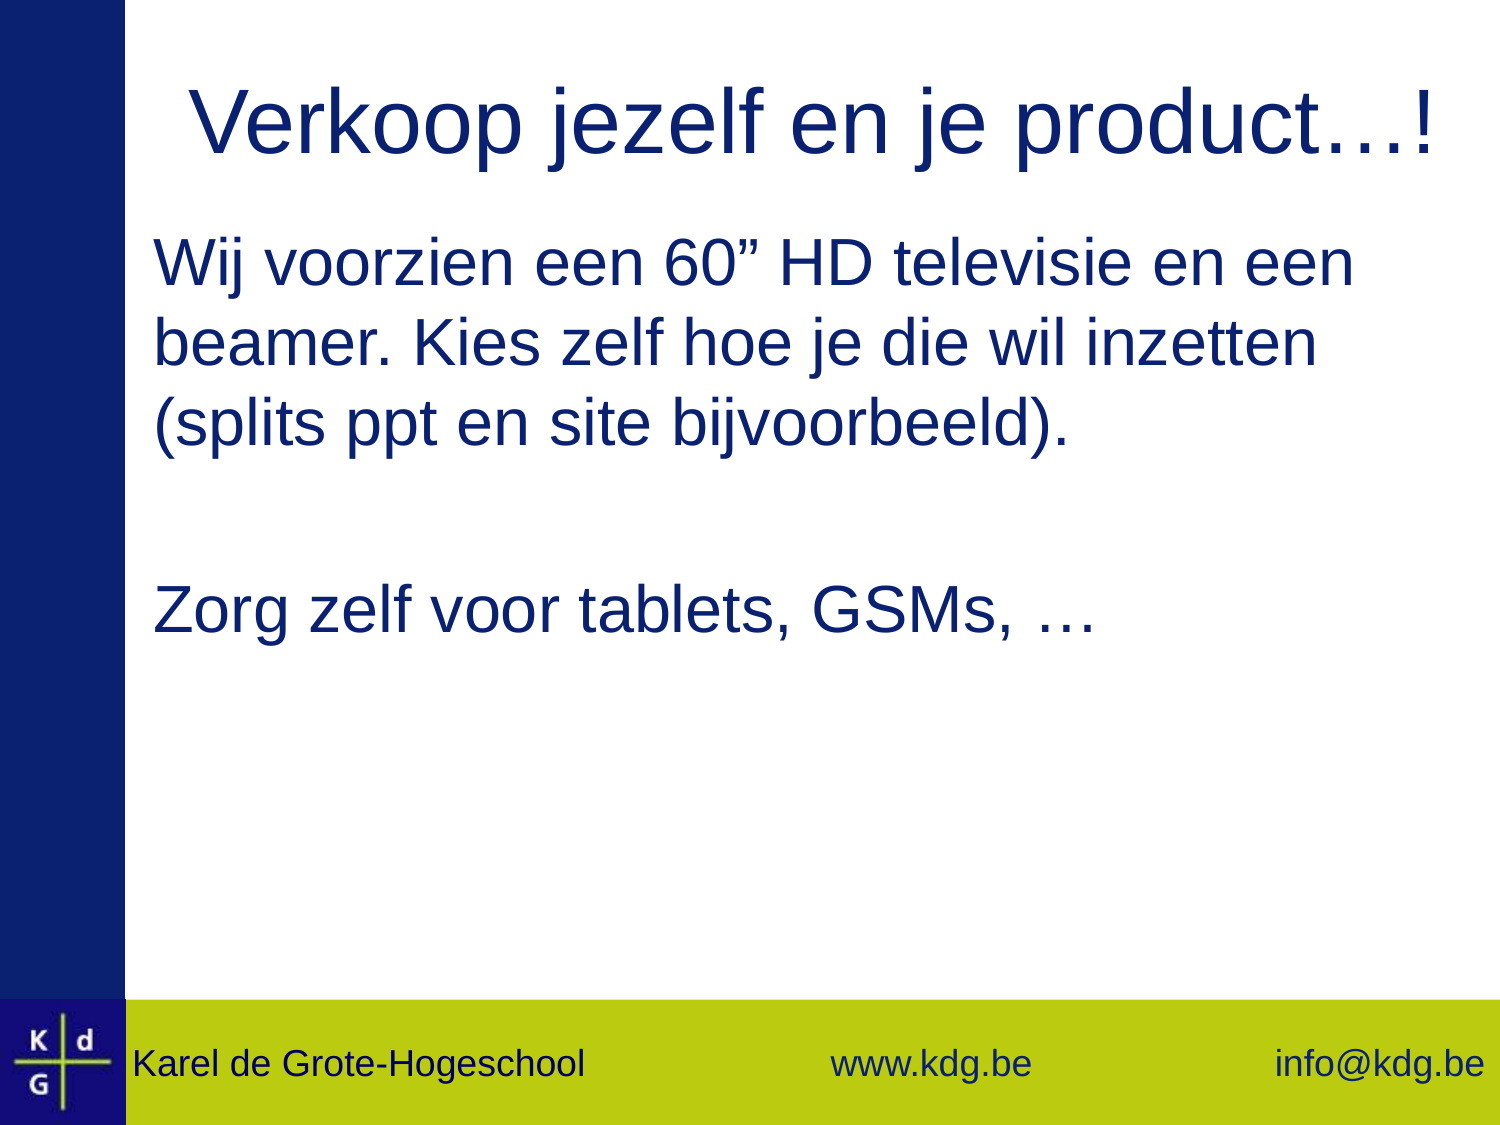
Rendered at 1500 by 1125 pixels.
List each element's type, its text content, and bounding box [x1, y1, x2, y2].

title Verkoop jezelf en je product…! [138, 23, 1489, 211]
list Wij voorzien een 60” HD televisie en een beamer. Kies zelf hoe je die wil inzetten (splits ppt en site bijvoorbeeld). Zorg zelf voor tablets, GSMs, … [138, 210, 1475, 963]
picture [0, 999, 126, 1125]
